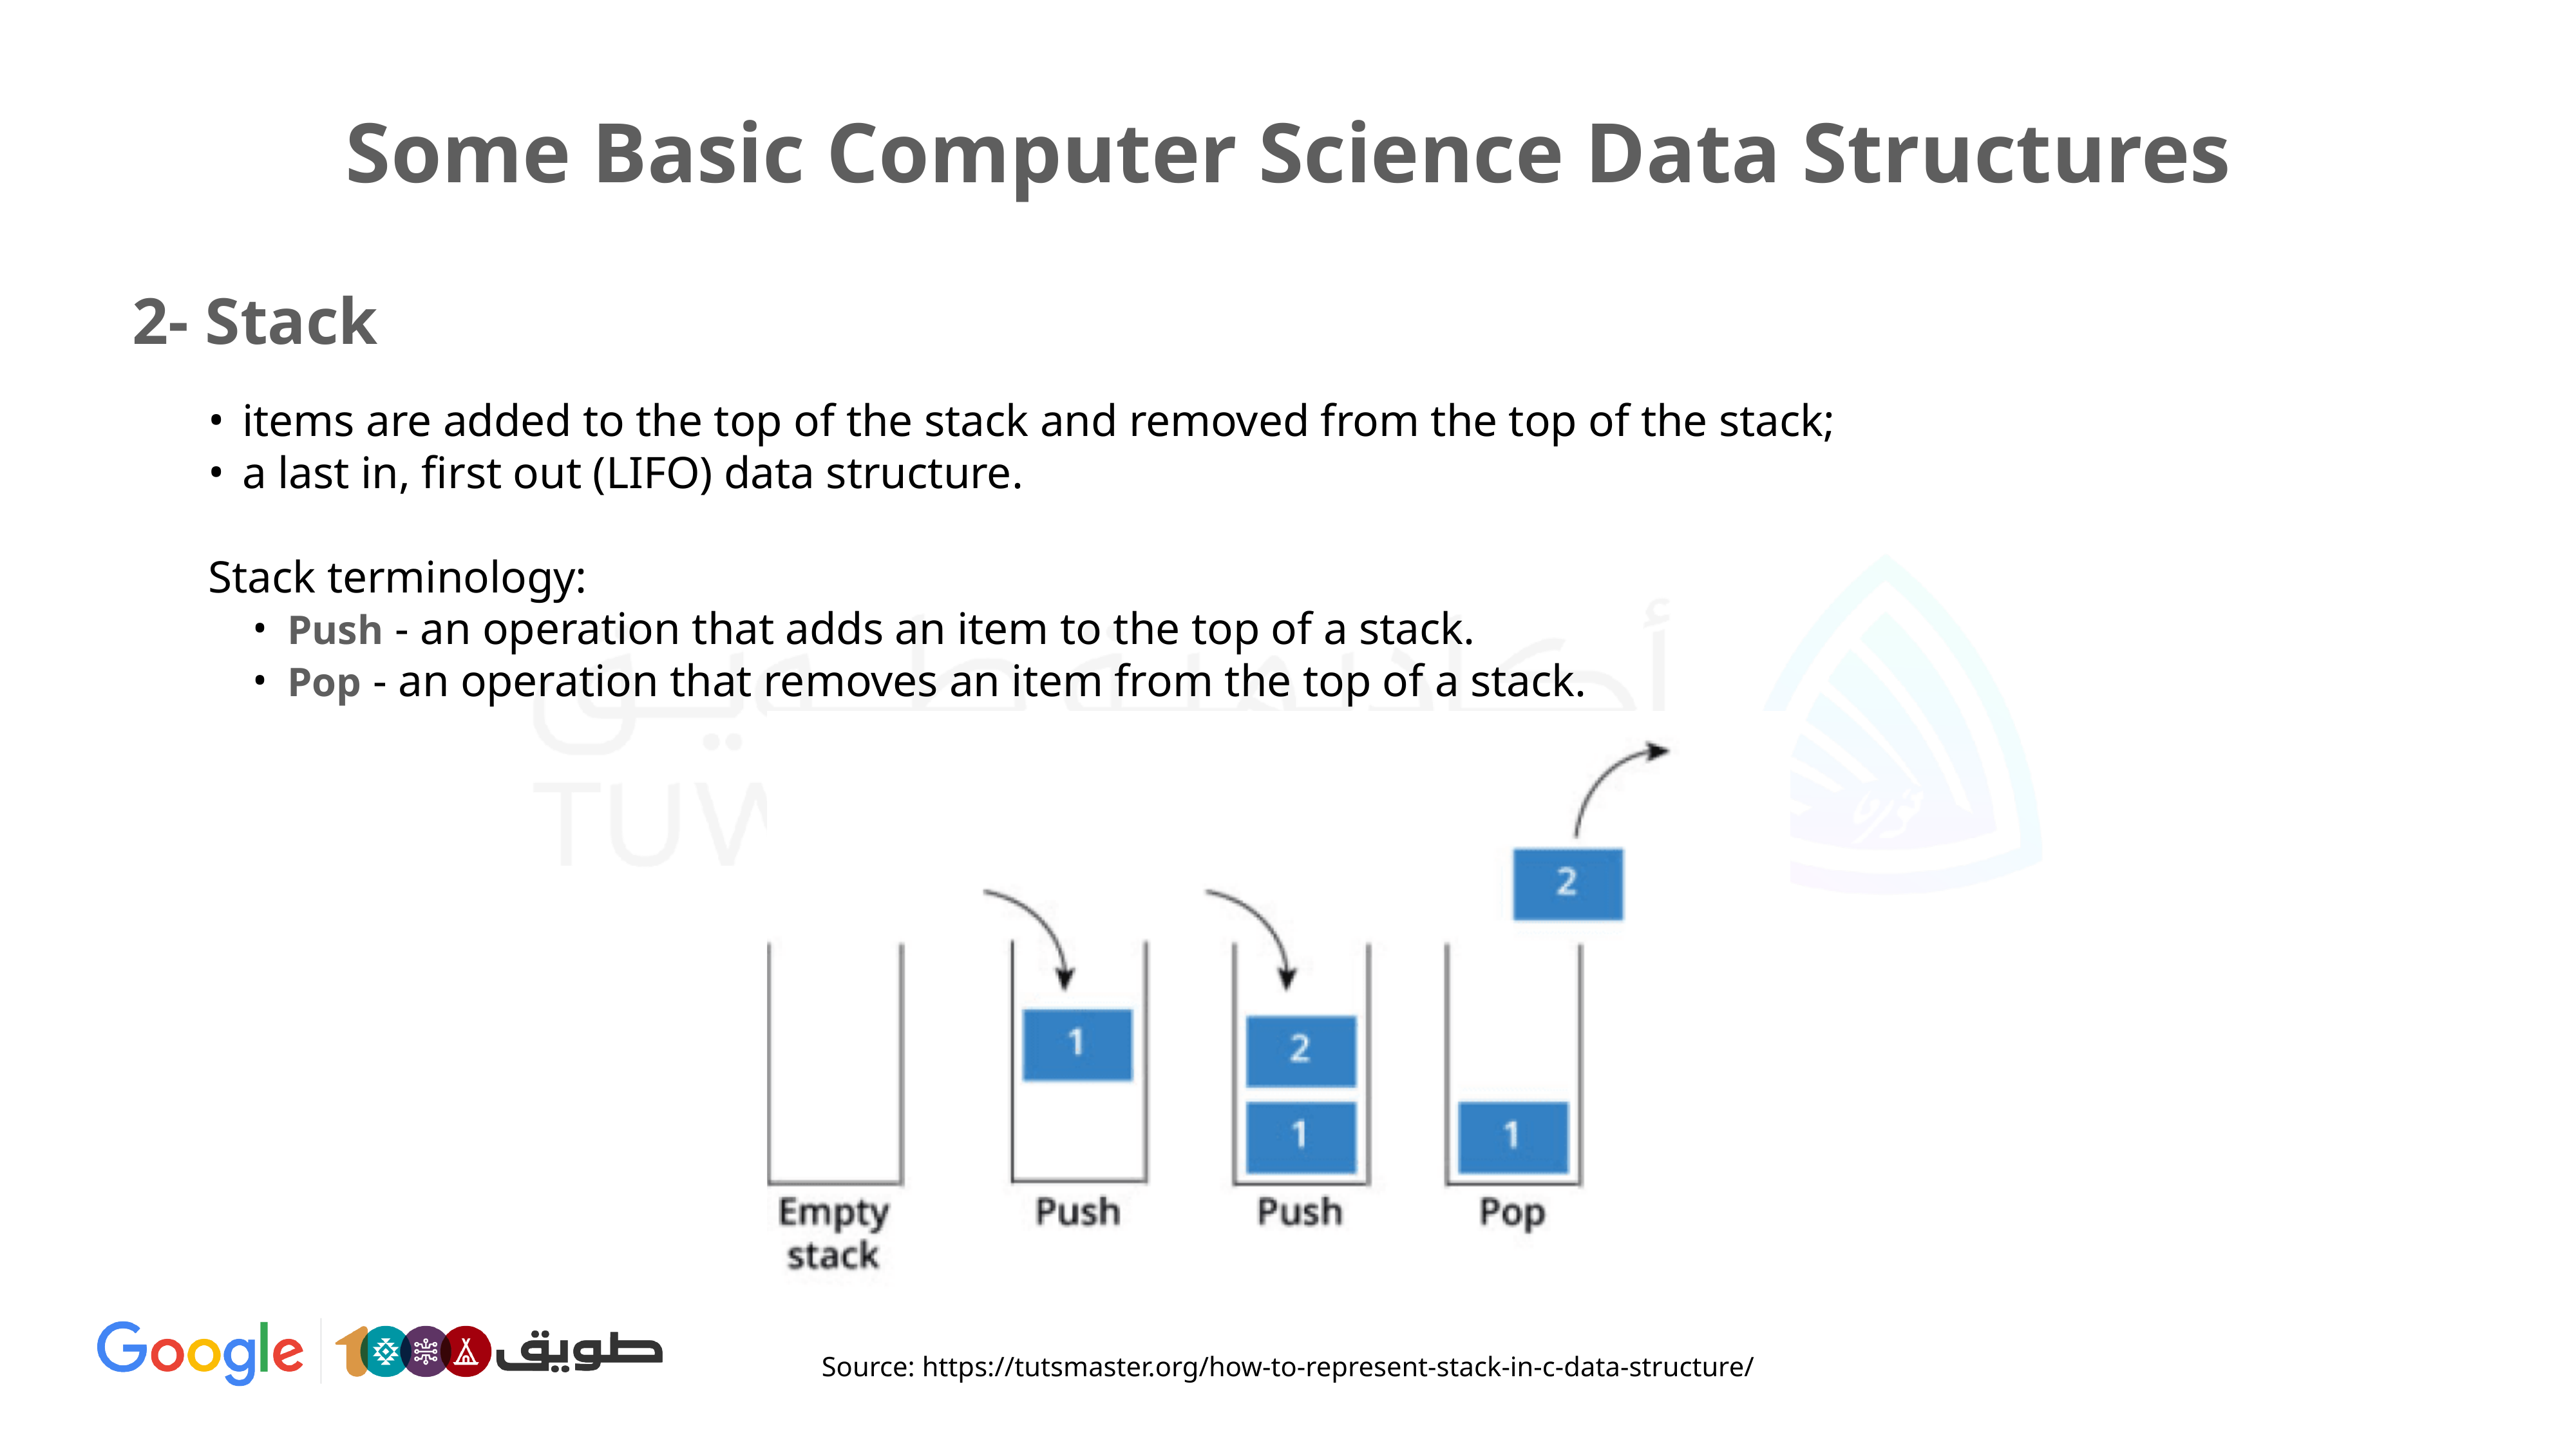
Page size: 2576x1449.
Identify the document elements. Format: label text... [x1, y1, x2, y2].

list items are added to the top of the stack and removed from the top of the stack; a last in, first out (LIFO) data structure. Stack terminology: Push - an operation that adds an item to the top of a stack. Pop - an operation that removes an item from the top of a stack. [202, 388, 2123, 712]
list 2- Stack [127, 288, 1048, 363]
title Some Basic Computer Science Data Structures [127, 114, 2472, 288]
picture [53, 1159, 708, 1449]
text_box Source: https://tutsmaster.org/how-to-represent-stack-in-c-data-structure/ [652, 1332, 1924, 1392]
picture [766, 711, 1790, 1299]
